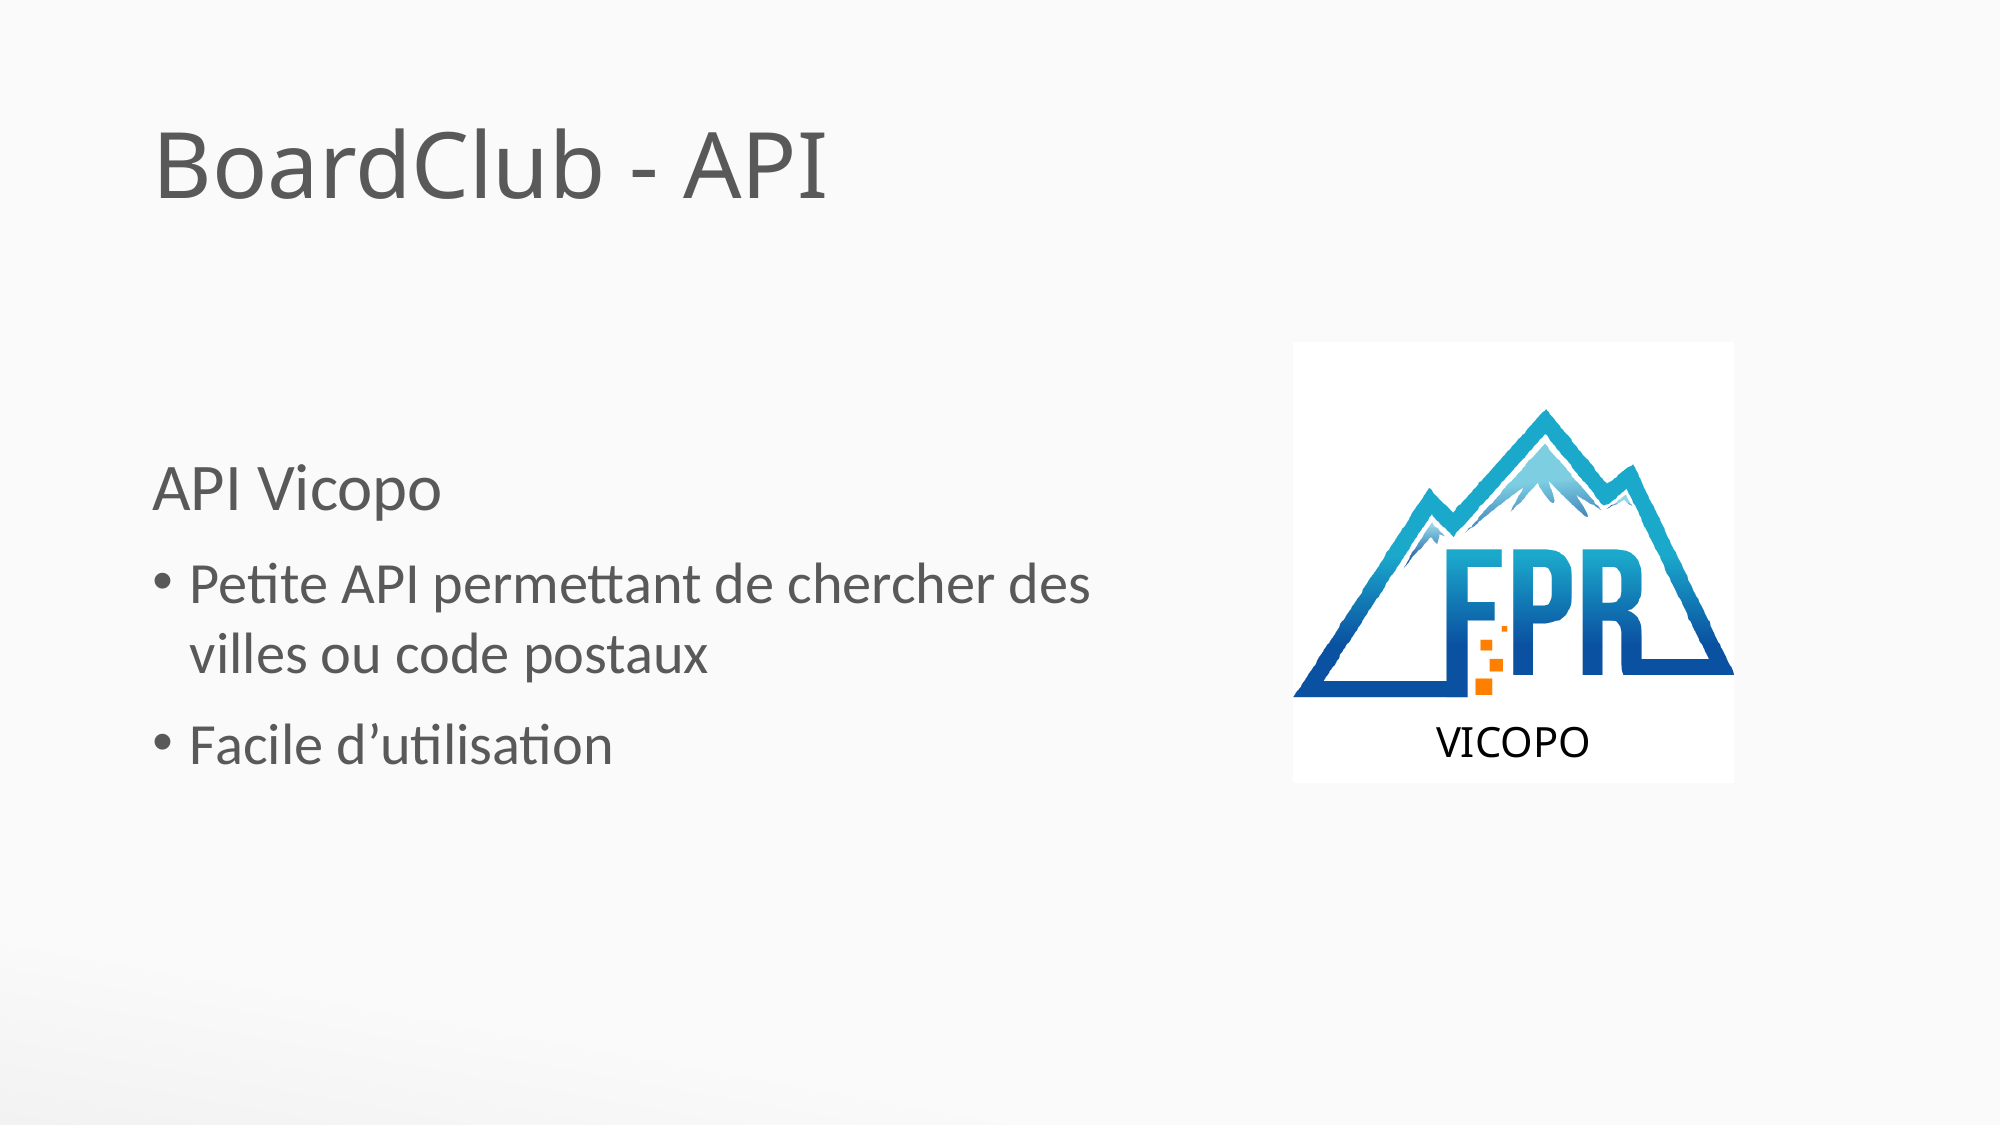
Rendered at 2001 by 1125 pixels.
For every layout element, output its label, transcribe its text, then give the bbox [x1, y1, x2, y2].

list API Vicopo Petite API permettant de chercher des villes ou code postaux Facile d’utilisation [137, 299, 1167, 1014]
title BoardClub - API [137, 59, 1863, 278]
picture [1293, 342, 1734, 783]
